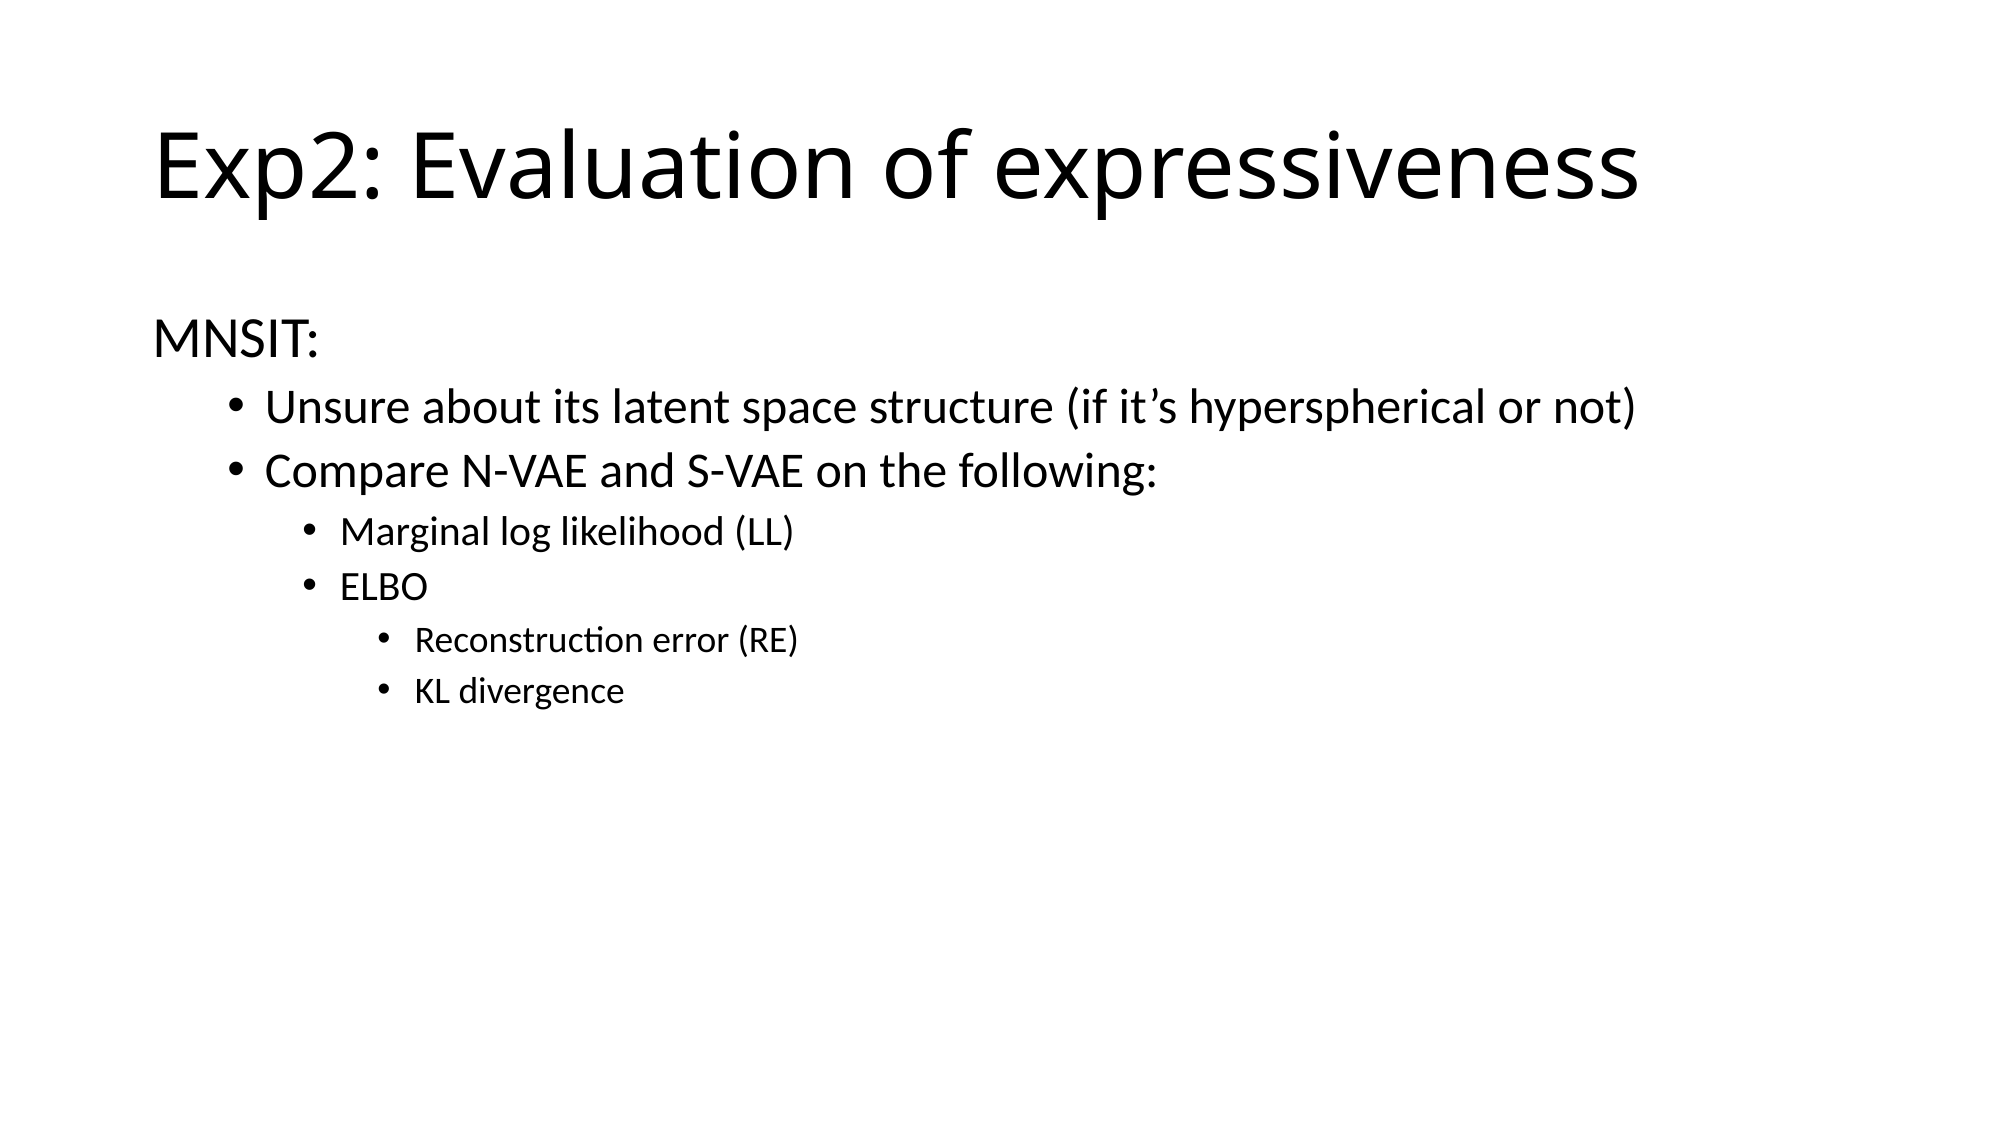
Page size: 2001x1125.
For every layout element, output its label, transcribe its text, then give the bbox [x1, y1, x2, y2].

list MNSIT: Unsure about its latent space structure (if it’s hyperspherical or not) Compare N-VAE and S-VAE on the following: Marginal log likelihood (LL) ELBO Reconstruction error (RE) KL divergence [137, 299, 1863, 1014]
title Exp2: Evaluation of expressiveness [137, 59, 1863, 278]
